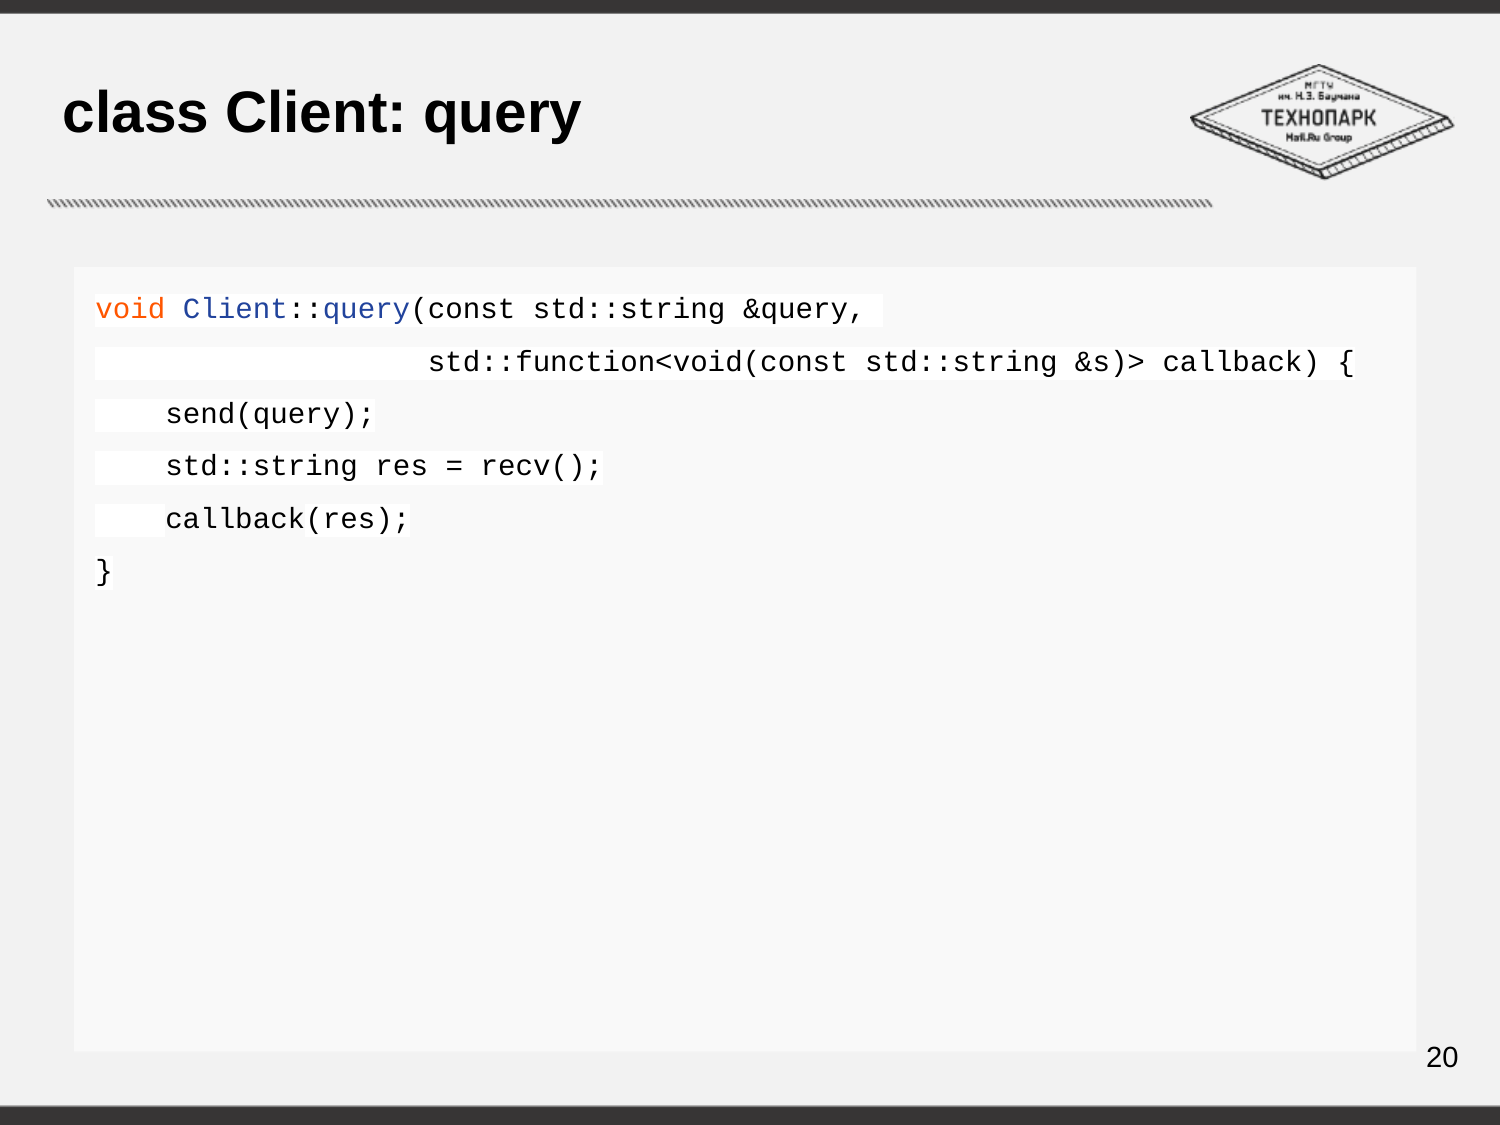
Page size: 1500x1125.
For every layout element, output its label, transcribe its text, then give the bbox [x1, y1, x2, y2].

title class Client: query [47, 42, 1191, 185]
slide_number 20 [1136, 1025, 1474, 1086]
picture [0, 0, 1500, 1125]
list void Client::query(const std::string &query, std::function<void(const std::string &s)> callback) { send(query); std::string res = recv(); callback(res); } [80, 264, 1415, 1053]
